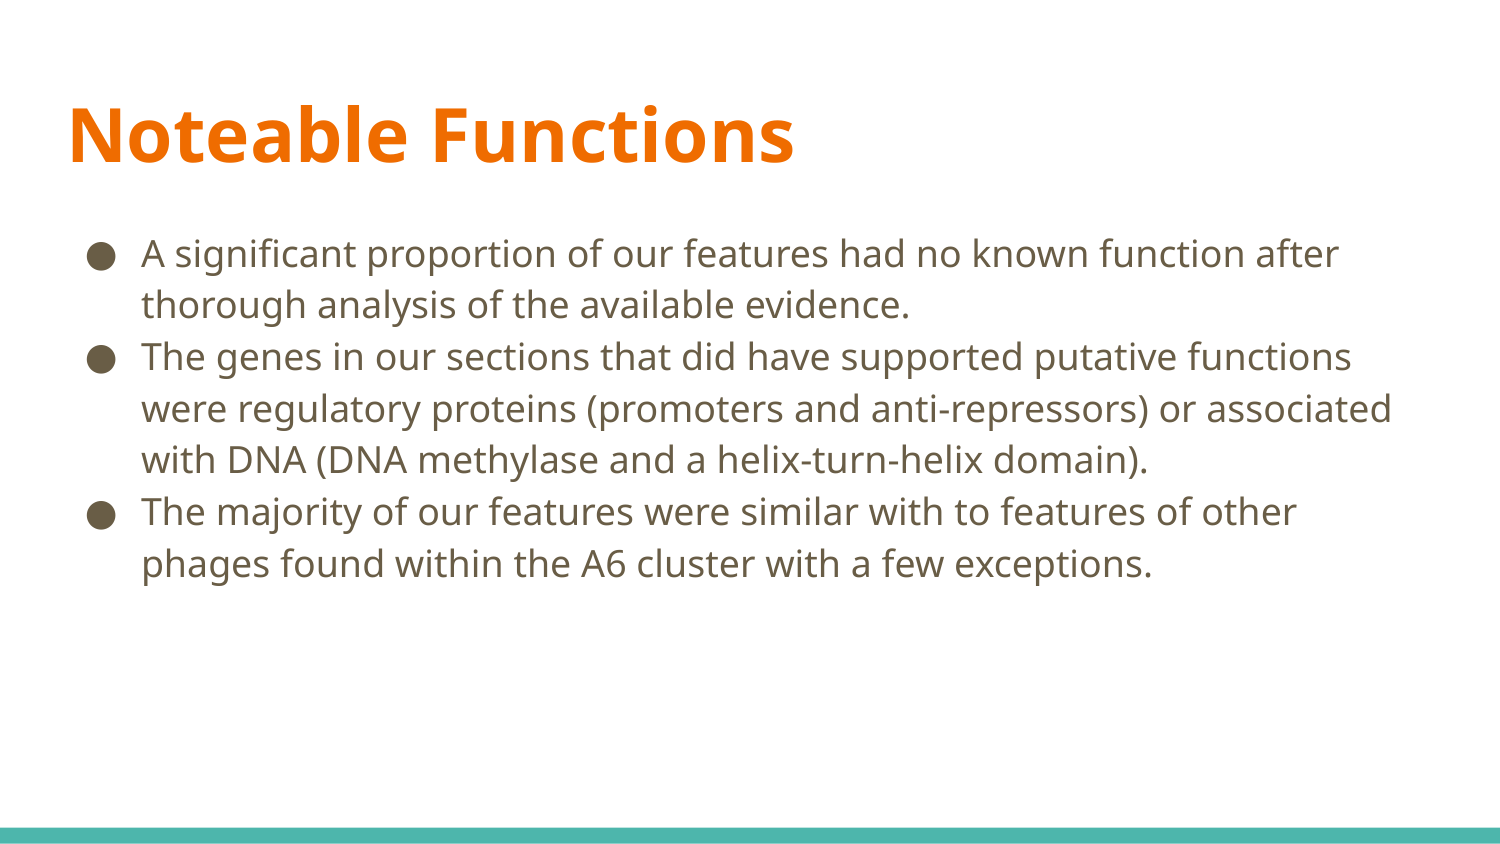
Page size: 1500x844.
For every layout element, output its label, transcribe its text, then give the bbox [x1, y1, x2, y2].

list A significant proportion of our features had no known function after thorough analysis of the available evidence. The genes in our sections that did have supported putative functions were regulatory proteins (promoters and anti-repressors) or associated with DNA (DNA methylase and a helix-turn-helix domain). The majority of our features were similar with to features of other phages found within the A6 cluster with a few exceptions. [51, 207, 1449, 750]
title Noteable Functions [51, 72, 1449, 189]
